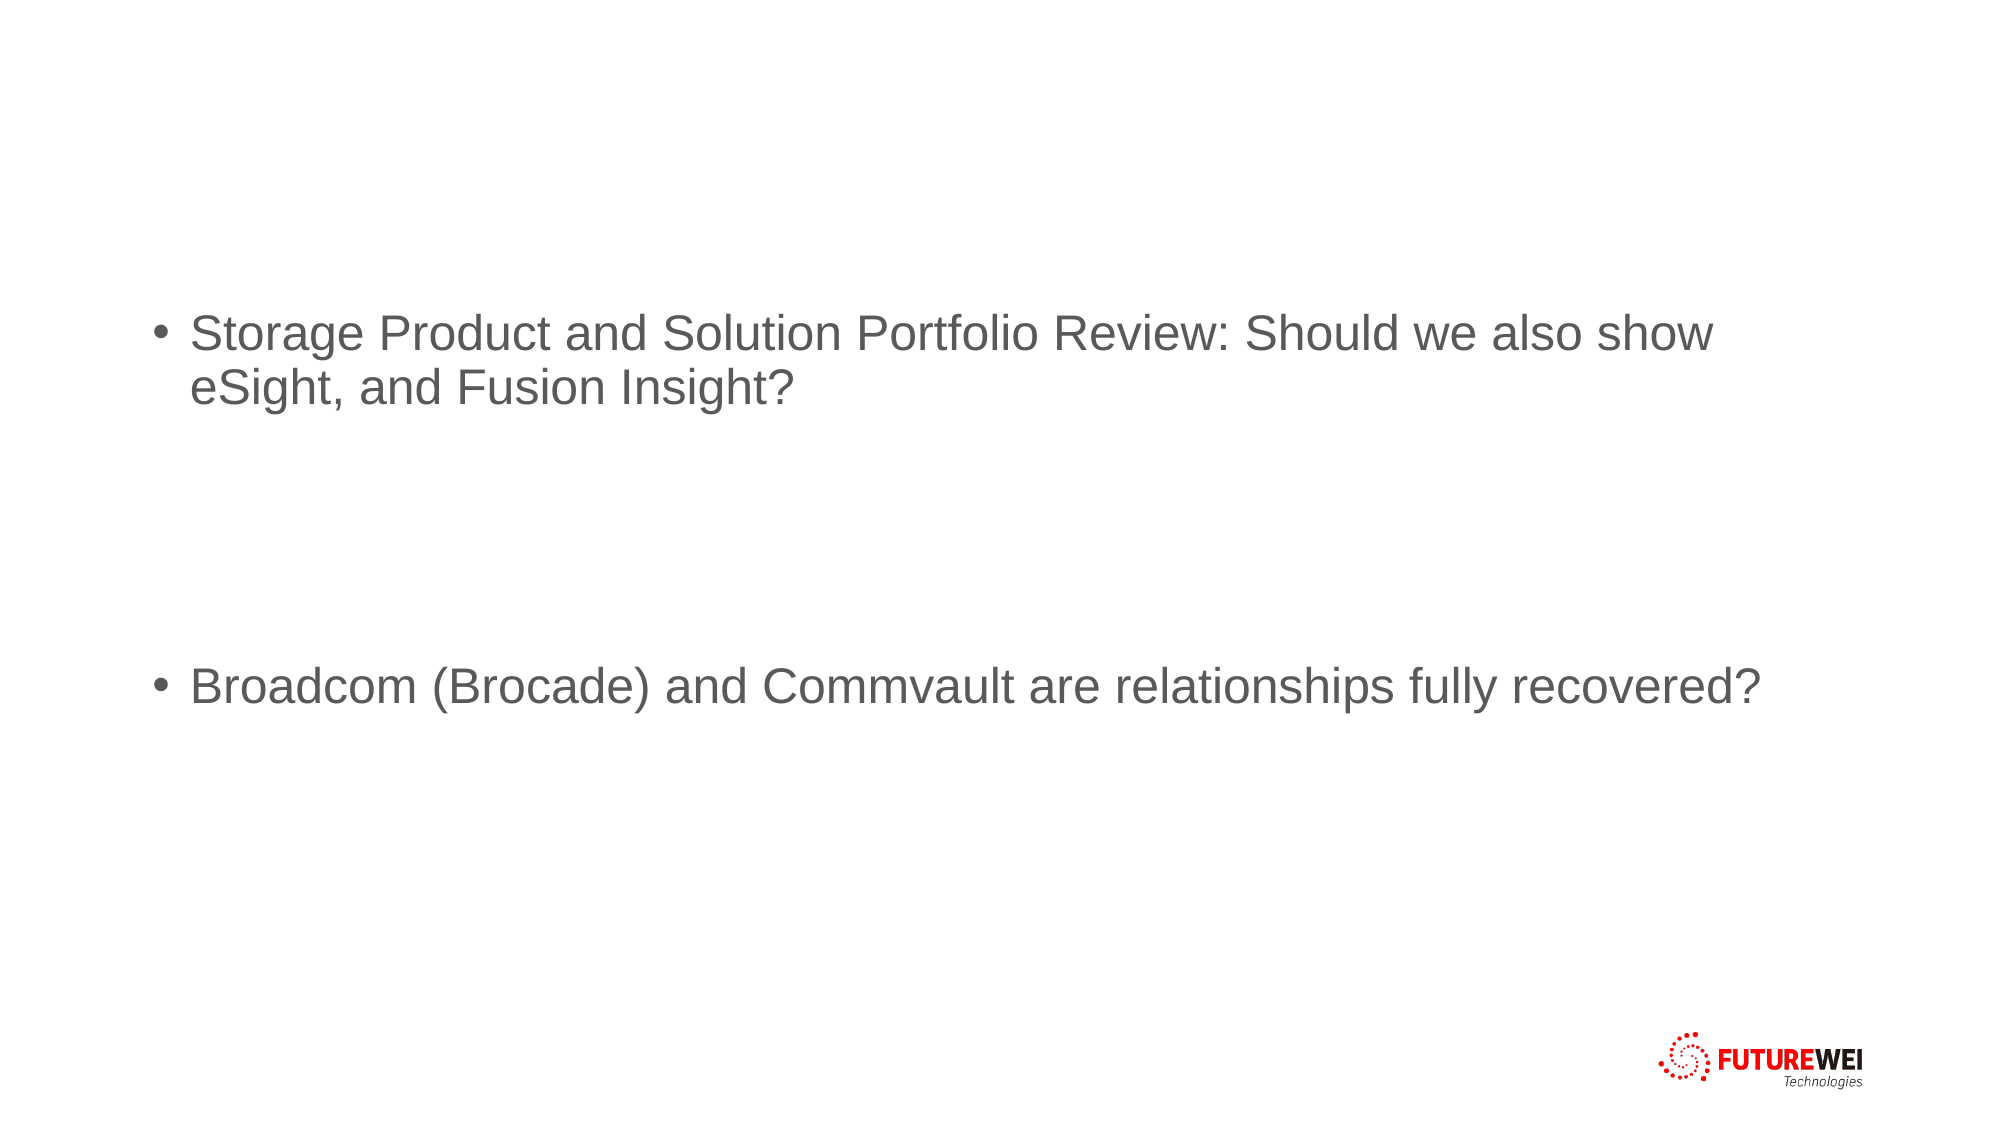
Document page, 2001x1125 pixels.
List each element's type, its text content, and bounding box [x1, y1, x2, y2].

list Storage Product and Solution Portfolio Review: Should we also show eSight, and Fusion Insight? Broadcom (Brocade) and Commvault are relationships fully recovered? [137, 299, 1863, 1014]
picture [1638, 1011, 1882, 1102]
